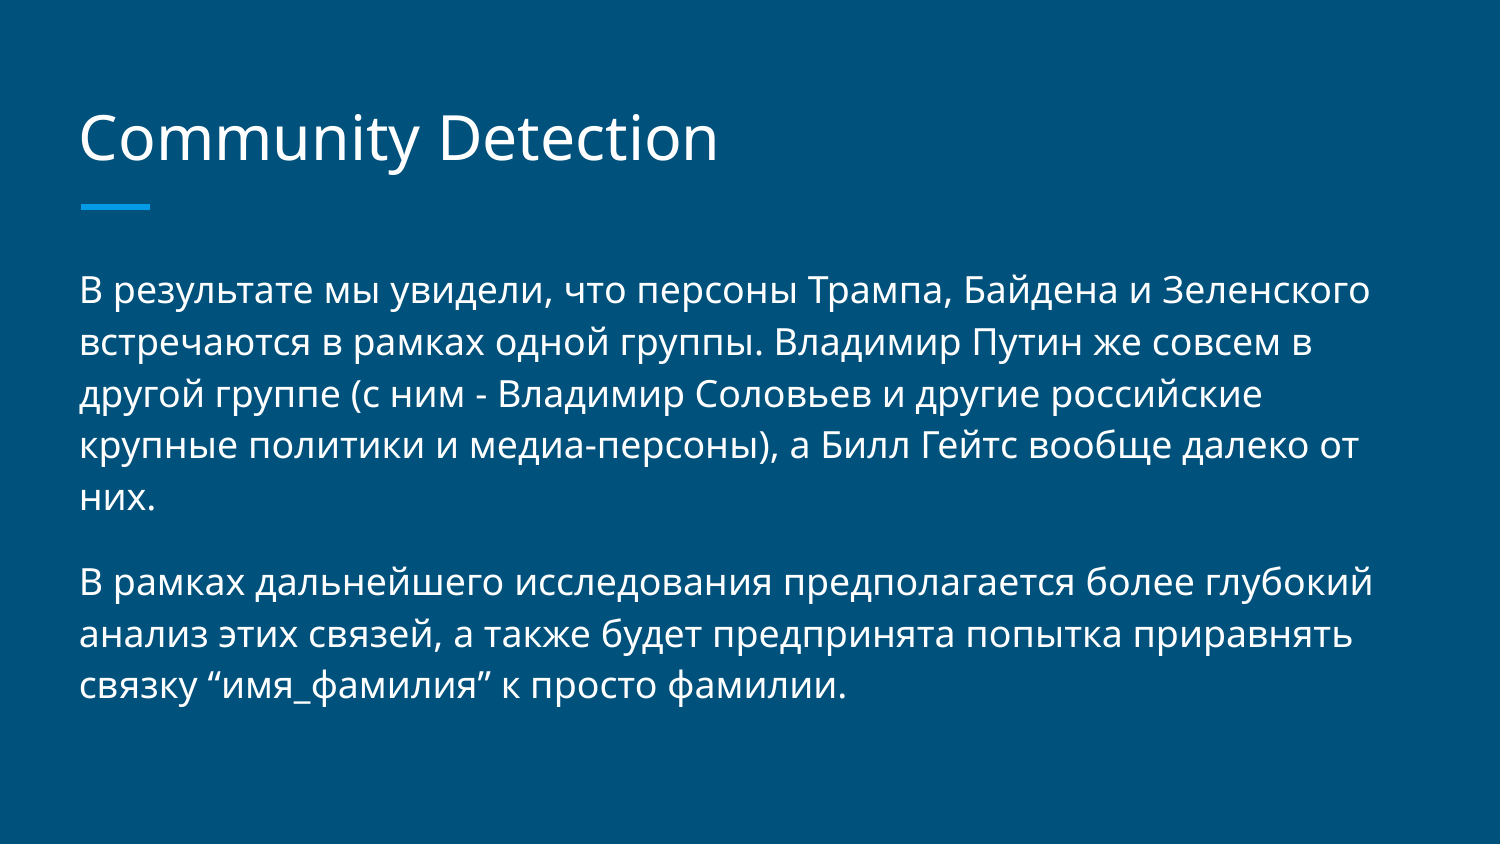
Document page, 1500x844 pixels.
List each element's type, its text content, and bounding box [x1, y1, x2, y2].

list В результате мы увидели, что персоны Трампа, Байдена и Зеленского встречаются в рамках одной группы. Владимир Путин же совсем в другой группе (с ним - Владимир Соловьев и другие российские крупные политики и медиа-персоны), а Билл Гейтс вообще далеко от них. В рамках дальнейшего исследования предполагается более глубокий анализ этих связей, а также будет предпринята попытка приравнять связку “имя_фамилия” к просто фамилии. [63, 244, 1437, 750]
title Community Detection [63, 75, 1437, 188]
